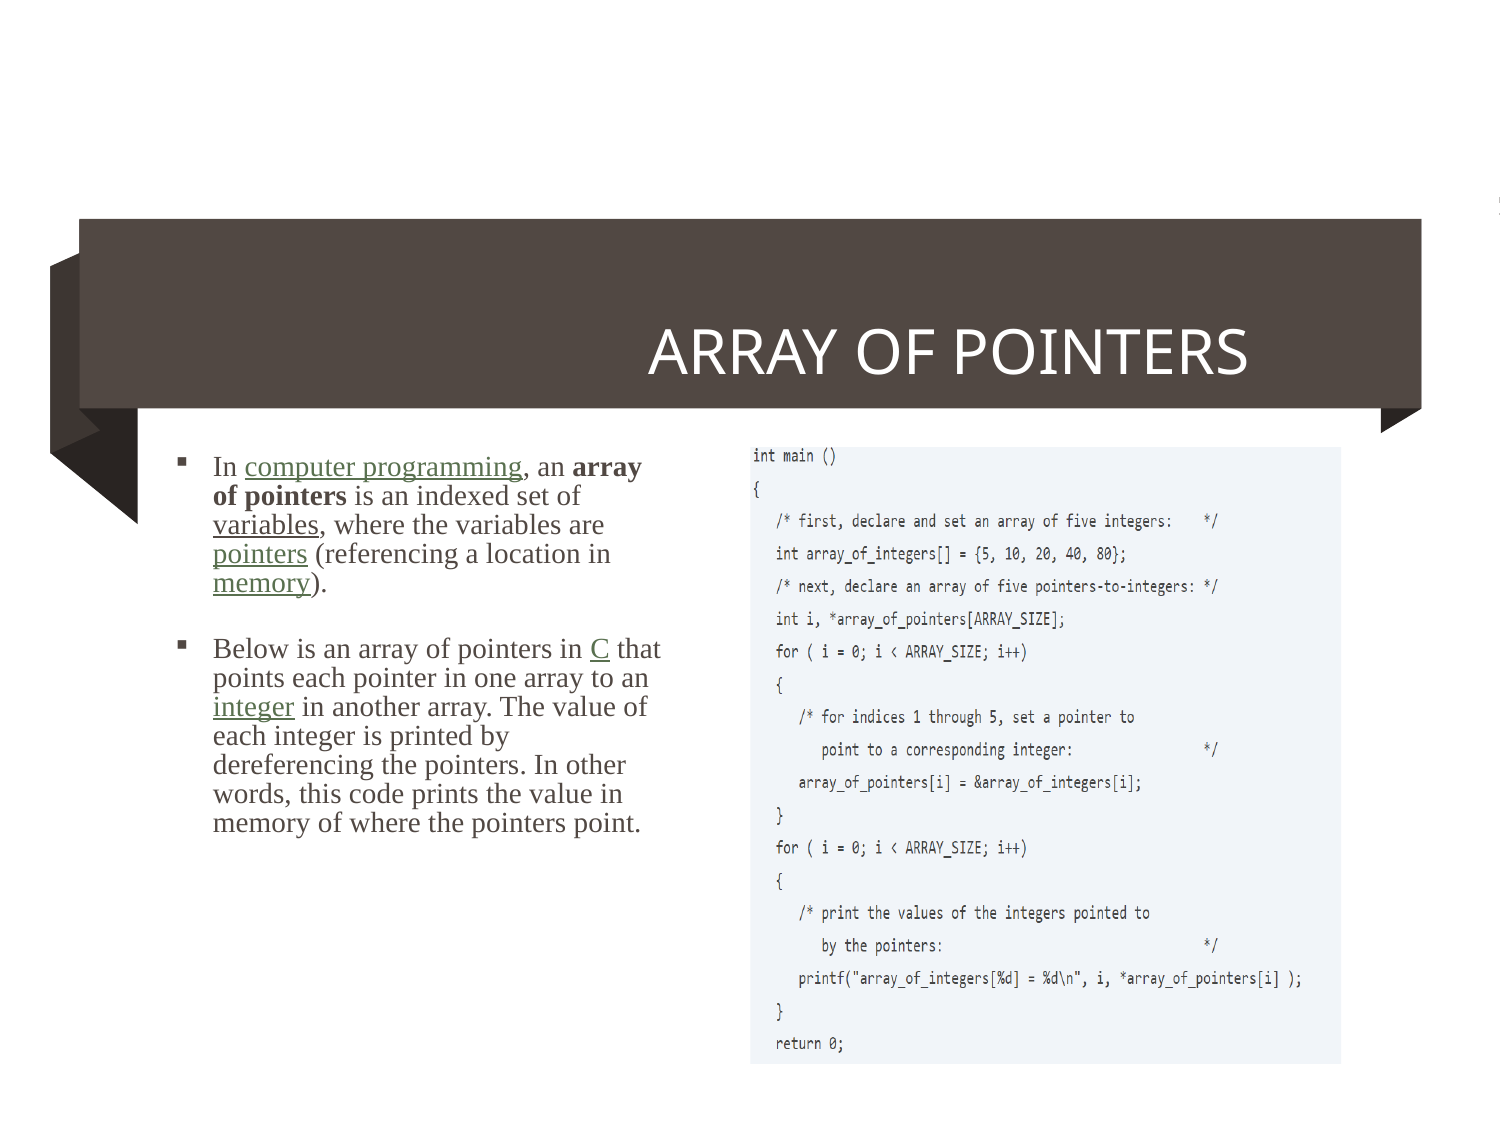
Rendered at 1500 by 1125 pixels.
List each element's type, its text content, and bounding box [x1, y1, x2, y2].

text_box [50, 218, 1422, 525]
text_box [0, 137, 1500, 988]
list In computer programming, an array of pointers is an indexed set of variables, where the variables are pointers (referencing a location in memory). Below is an array of pointers in C that points each pointer in one array to an integer in another array. The value of each integer is printed by dereferencing the pointers. In other words, this code prints the value in memory of where the pointers point. [175, 532, 674, 1001]
picture [750, 447, 1342, 1064]
